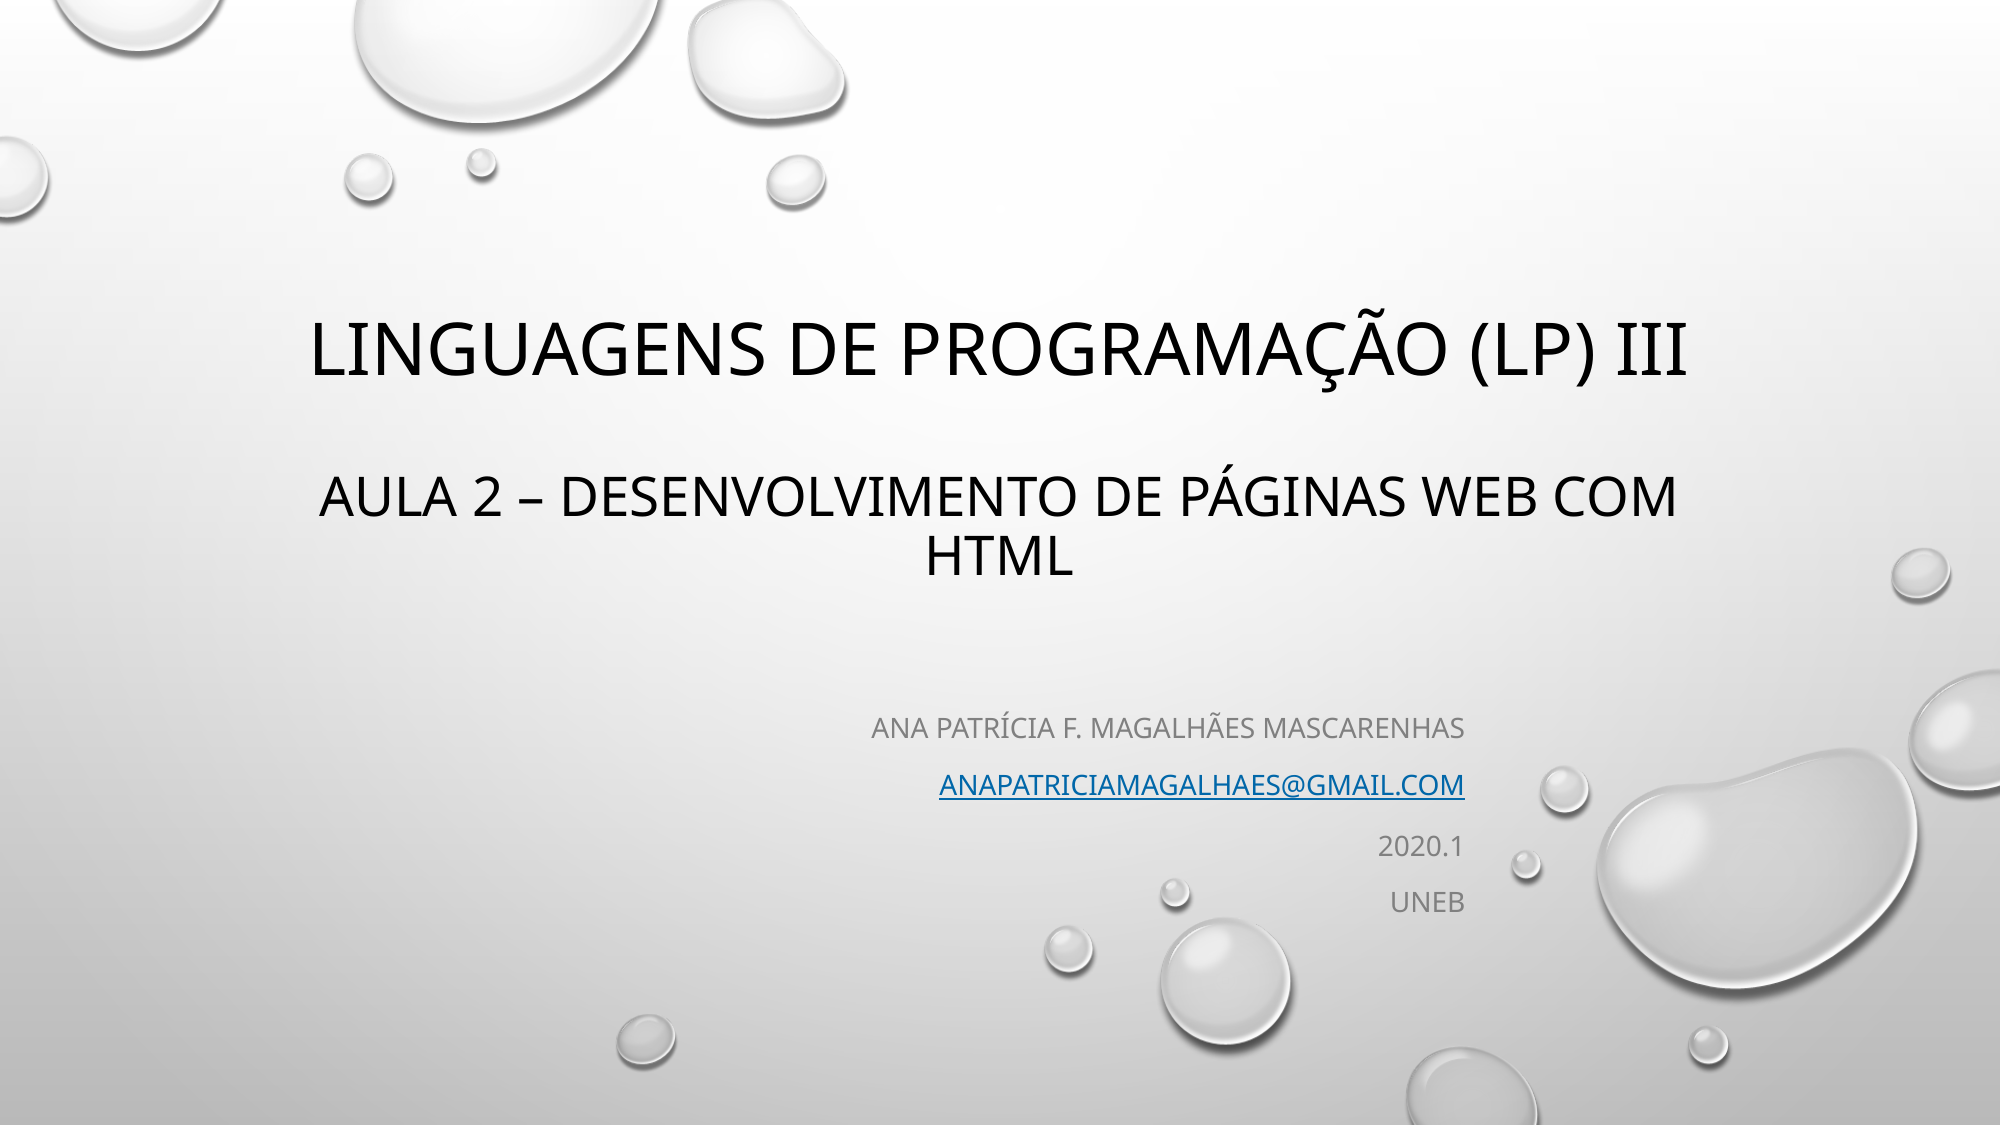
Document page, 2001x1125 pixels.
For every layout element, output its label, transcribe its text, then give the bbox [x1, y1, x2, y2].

title Linguagens de Programação (LP) III Aula 2 – desenvolvimento de páginas web com html [289, 295, 1709, 596]
picture [0, 0, 2000, 1125]
subtitle Ana Patrícia F. Magalhães Mascarenhas anapatriciamagalhaes@gmail.com 2020.1 UNEB [324, 639, 1481, 928]
